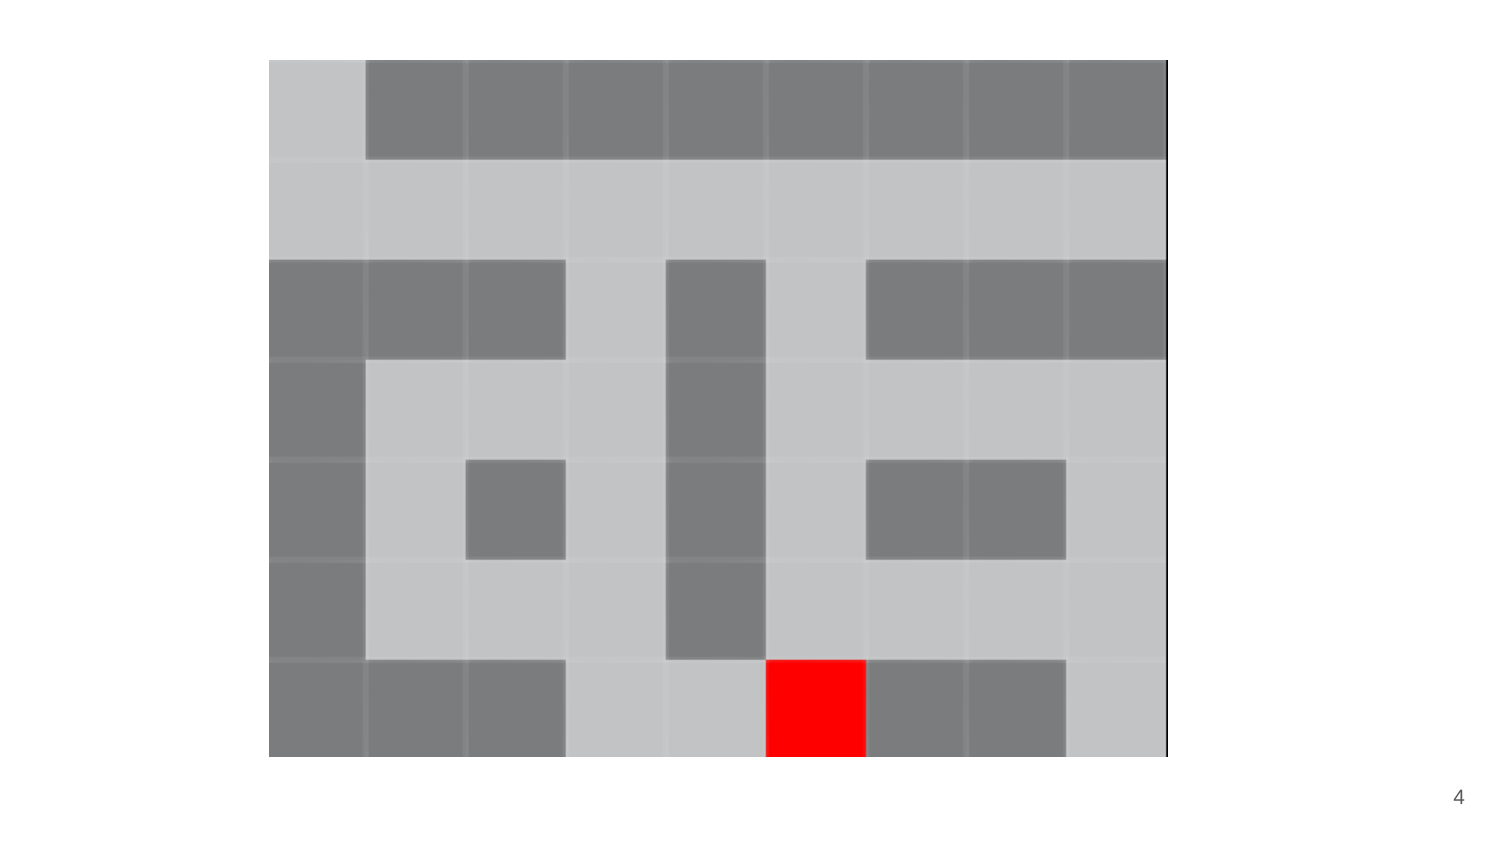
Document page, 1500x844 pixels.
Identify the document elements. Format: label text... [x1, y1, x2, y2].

picture [269, 59, 1169, 758]
slide_number ‹#› [1389, 764, 1480, 830]
